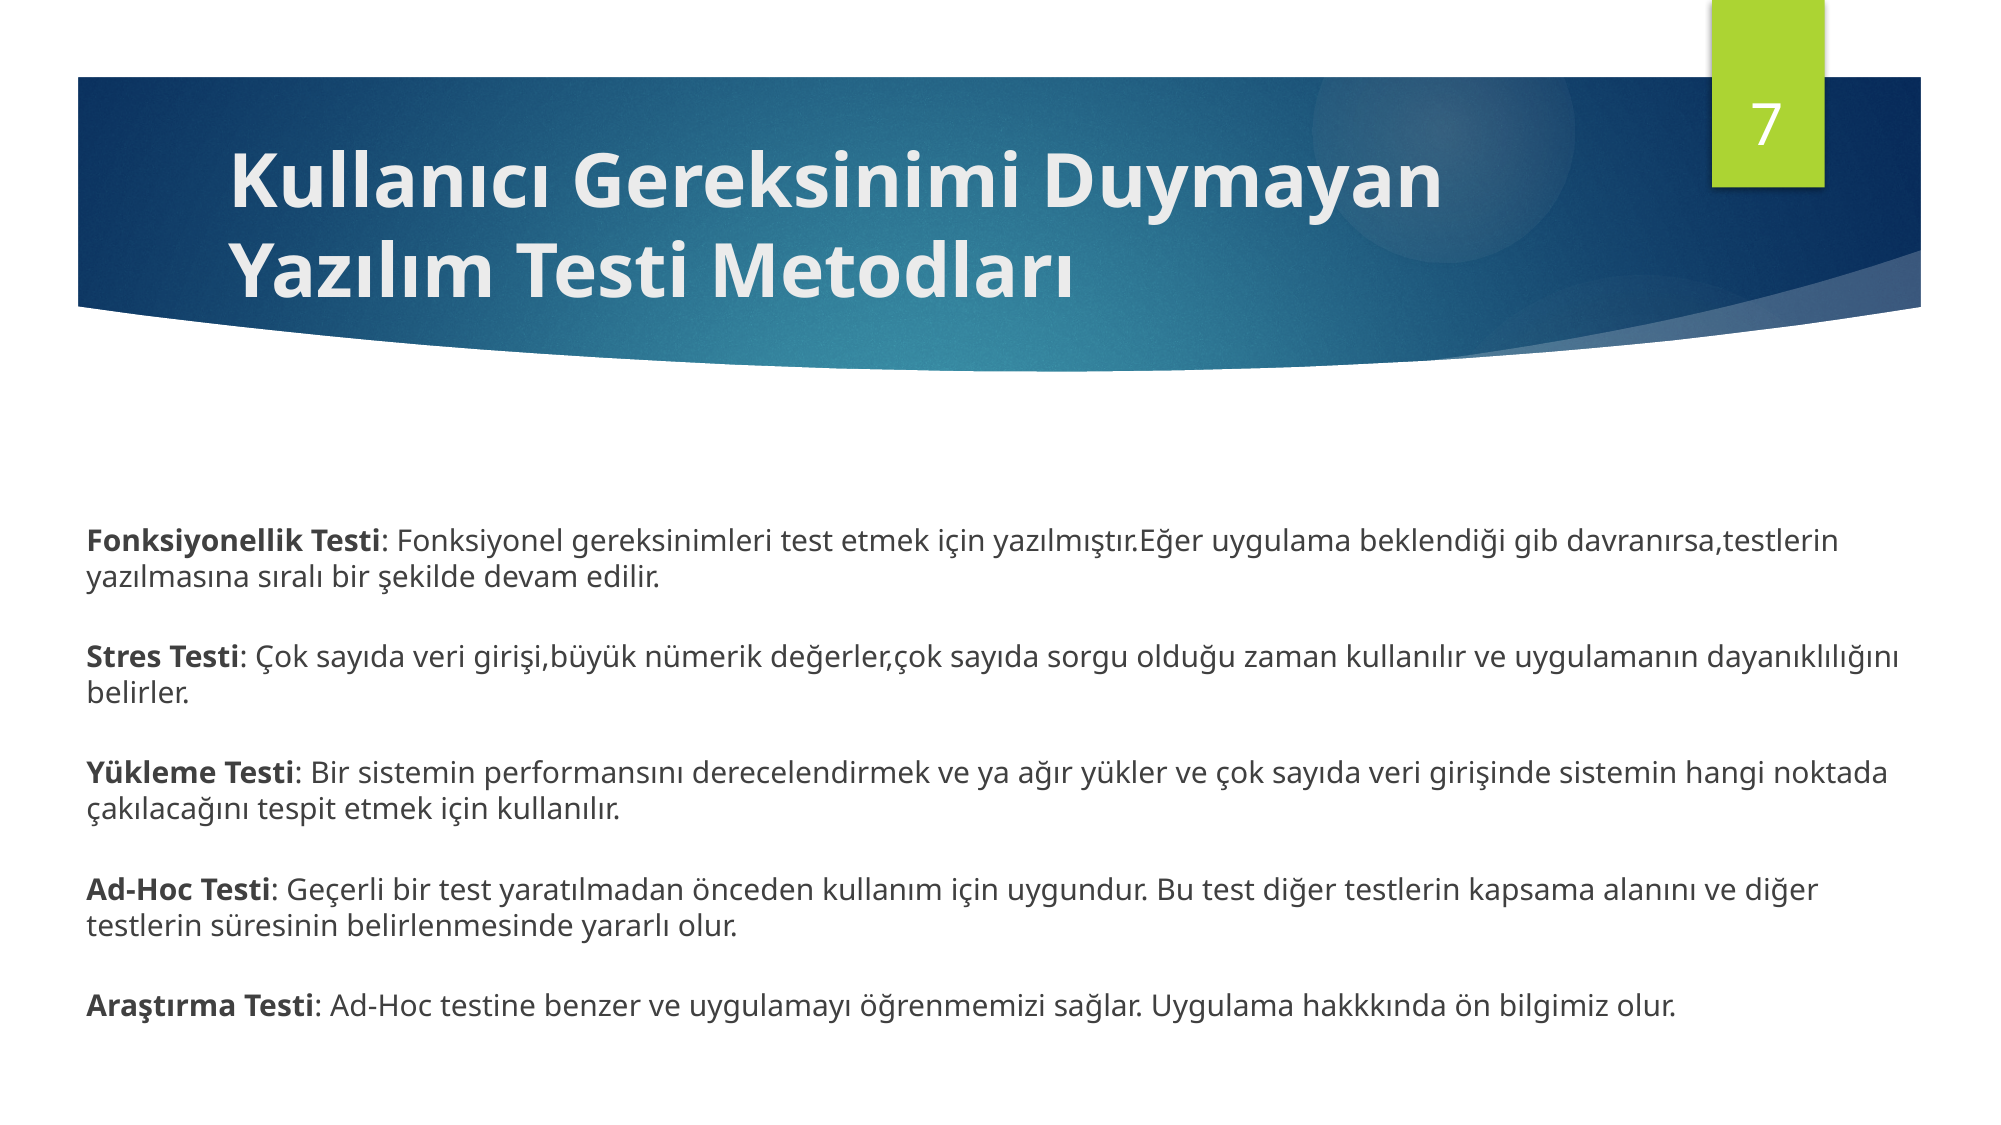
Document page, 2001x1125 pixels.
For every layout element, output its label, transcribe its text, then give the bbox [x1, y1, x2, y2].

slide_number 7 [1698, 48, 1836, 175]
title Kullanıcı Gereksinimi Duymayan Yazılım Testi Metodları [213, 209, 1651, 326]
list Fonksiyonellik Testi: Fonksiyonel gereksinimleri test etmek için yazılmıştır.Eğer uygulama beklendiği gib davranırsa,testlerin yazılmasına sıralı bir şekilde devam edilir. Stres Testi: Çok sayıda veri girişi,büyük nümerik değerler,çok sayıda sorgu olduğu zaman kullanılır ve uygulamanın dayanıklılığını belirler. Yükleme Testi: Bir sistemin performansını derecelendirmek ve ya ağır yükler ve çok sayıda veri girişinde sistemin hangi noktada çakılacağını tespit etmek için kullanılır. Ad-Hoc Testi: Geçerli bir test yaratılmadan önceden kullanım için uygundur. Bu test diğer testlerin kapsama alanını ve diğer testlerin süresinin belirlenmesinde yararlı olur. Araştırma Testi: Ad-Hoc testine benzer ve uygulamayı öğrenmemizi sağlar. Uygulama hakkkında ön bilgimiz olur. [71, 514, 1929, 1085]
